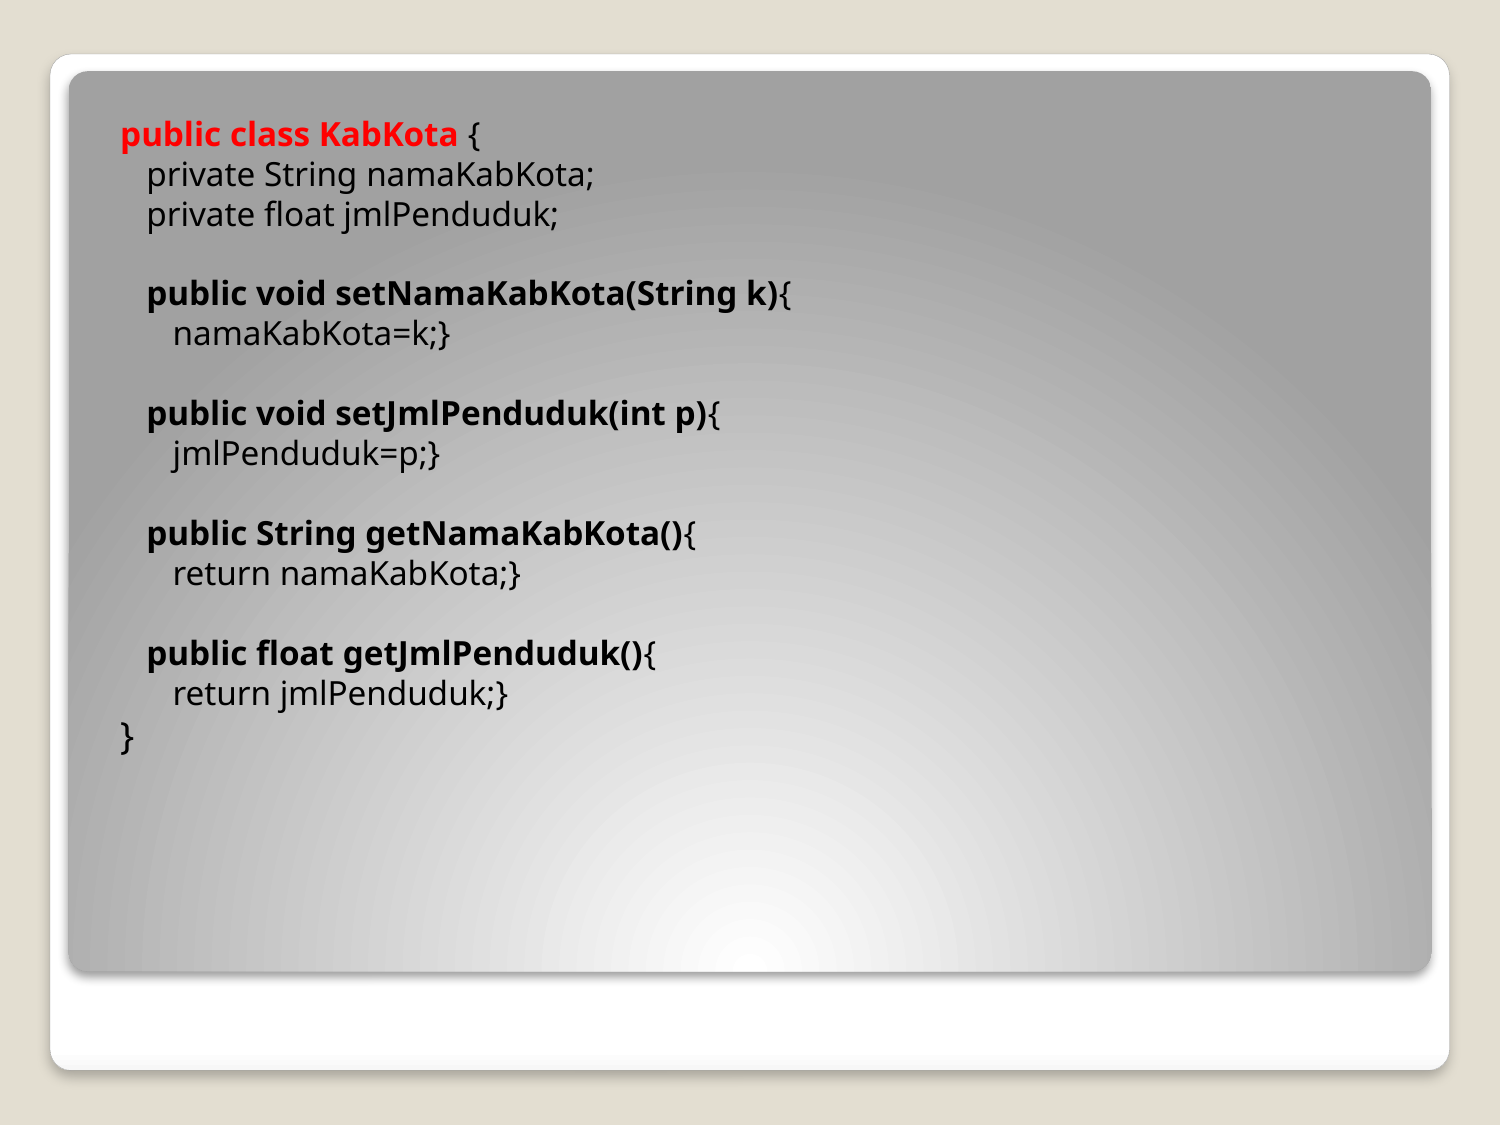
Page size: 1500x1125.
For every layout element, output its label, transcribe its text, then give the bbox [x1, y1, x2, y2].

text_box public class KabKota { private String namaKabKota; private float jmlPenduduk; public void setNamaKabKota(String k){ namaKabKota=k;} public void setJmlPenduduk(int p){ jmlPenduduk=p;} public String getNamaKabKota(){ return namaKabKota;} public float getJmlPenduduk(){ return jmlPenduduk;} } [105, 105, 1372, 764]
